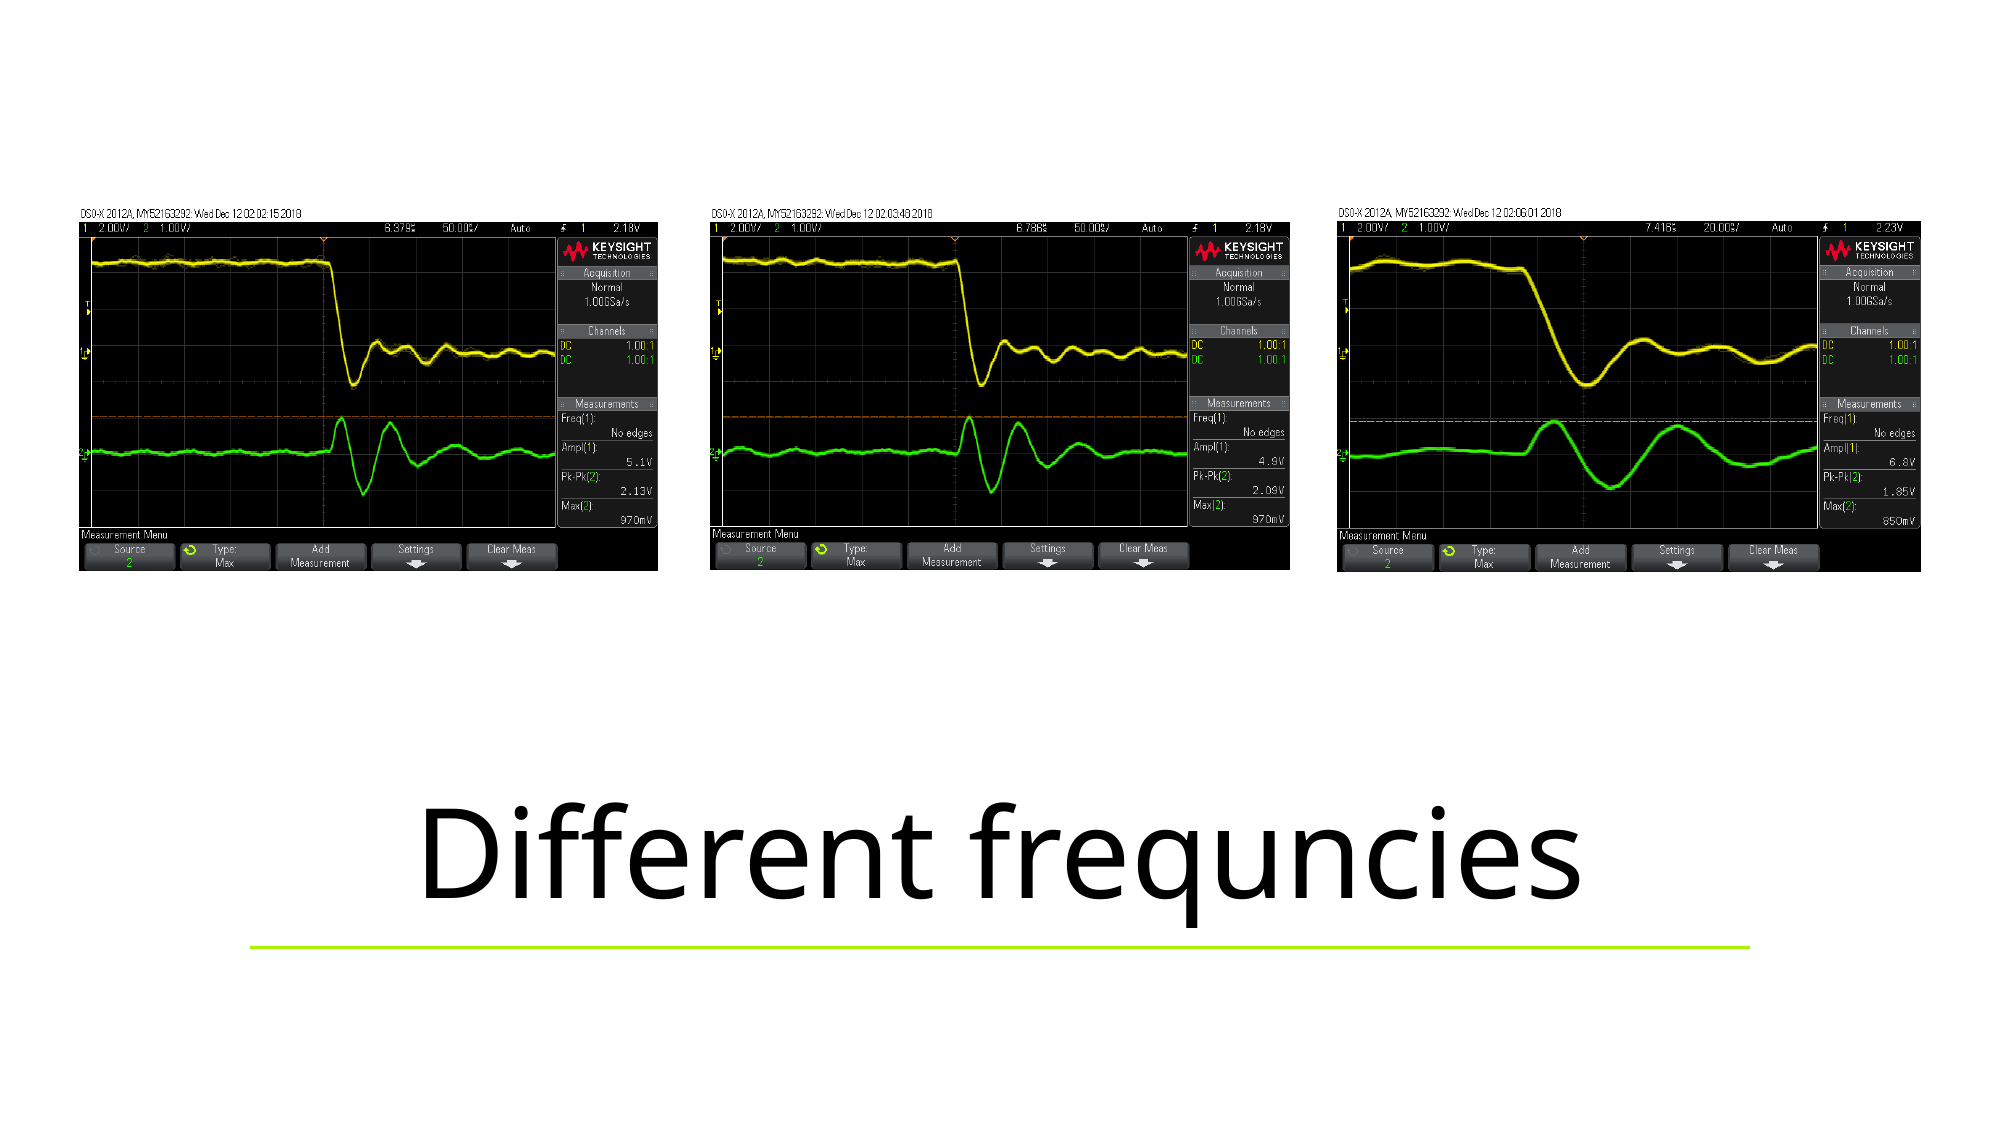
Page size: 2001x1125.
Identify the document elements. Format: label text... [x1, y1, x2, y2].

picture [1337, 204, 1921, 572]
picture [710, 205, 1290, 570]
title Different frequncies [105, 749, 1895, 933]
picture [79, 205, 658, 571]
